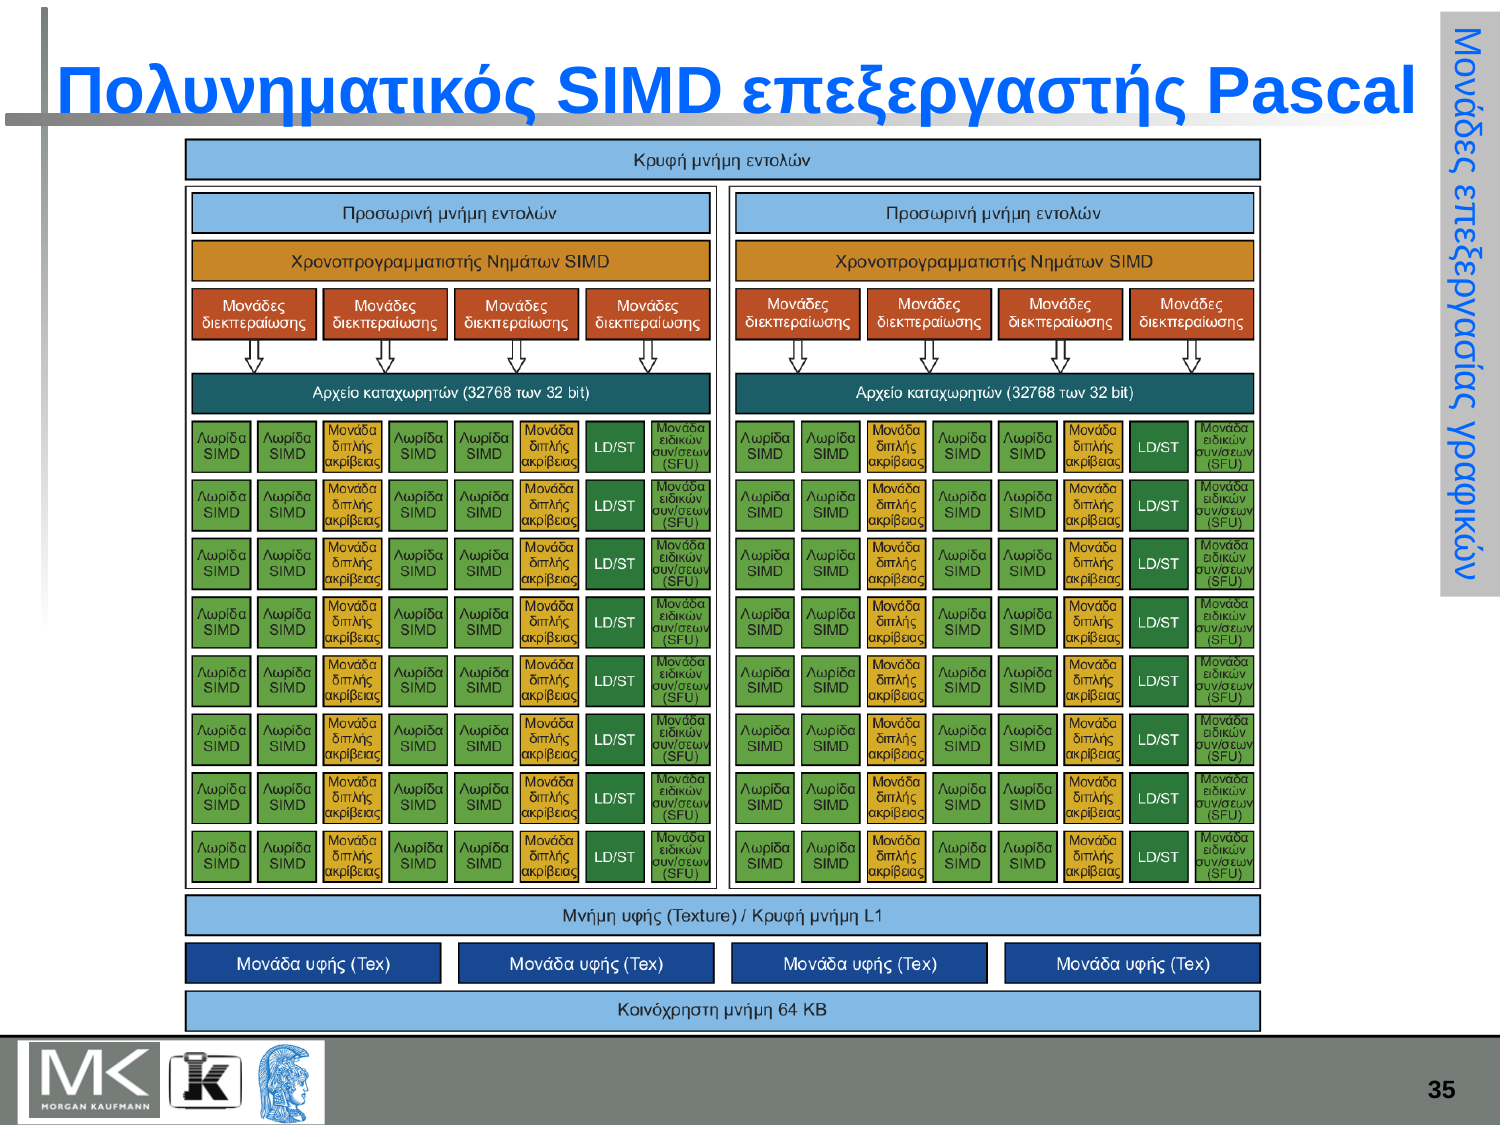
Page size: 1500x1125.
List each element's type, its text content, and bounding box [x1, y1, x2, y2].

text_box Μονάδες επεξεργασίας γραφικών [1440, 11, 1500, 597]
picture [256, 1042, 311, 1124]
picture [29, 1042, 160, 1118]
picture [182, 136, 1263, 1032]
title Πολυνηματικός SIMD επεξεργαστής Pascal [41, 37, 1440, 135]
